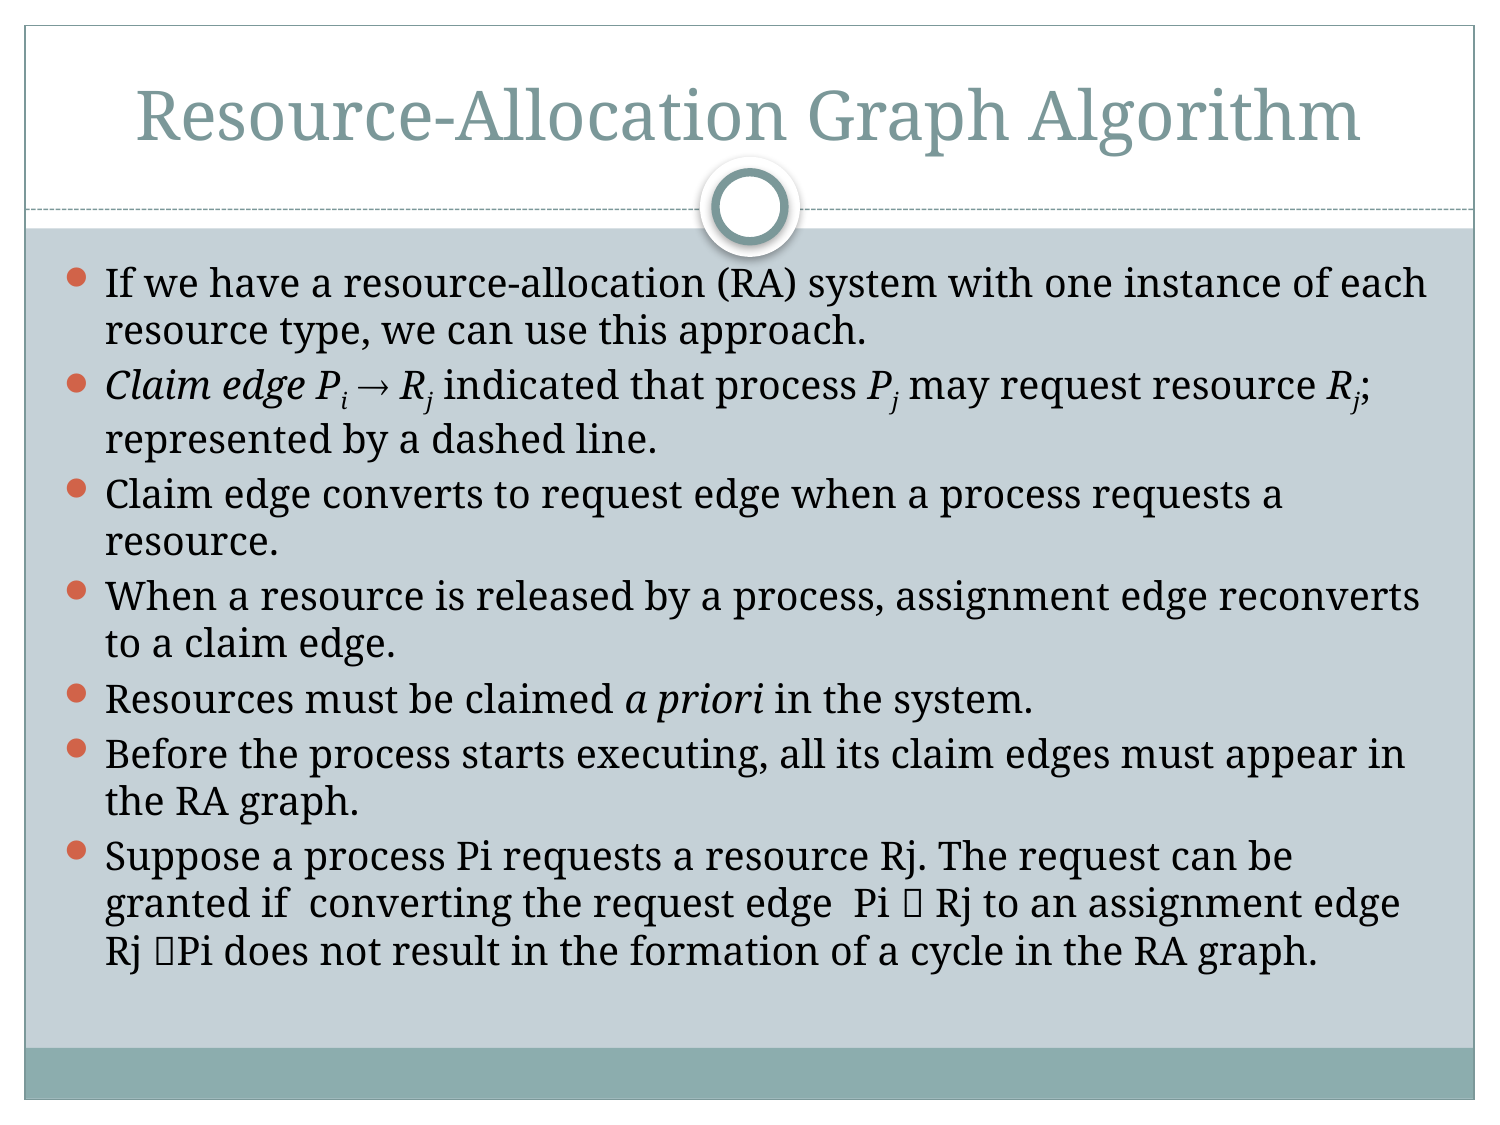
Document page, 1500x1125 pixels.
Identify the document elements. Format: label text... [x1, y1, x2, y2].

title Resource-Allocation Graph Algorithm [49, 37, 1450, 162]
list If we have a resource-allocation (RA) system with one instance of each resource type, we can use this approach. Claim edge Pi  Rj indicated that process Pj may request resource Rj; represented by a dashed line. Claim edge converts to request edge when a process requests a resource. When a resource is released by a process, assignment edge reconverts to a claim edge. Resources must be claimed a priori in the system. Before the process starts executing, all its claim edges must appear in the RA graph. Suppose a process Pi requests a resource Rj. The request can be granted if converting the request edge Pi  Rj to an assignment edge Rj Pi does not result in the formation of a cycle in the RA graph. [49, 250, 1445, 1001]
